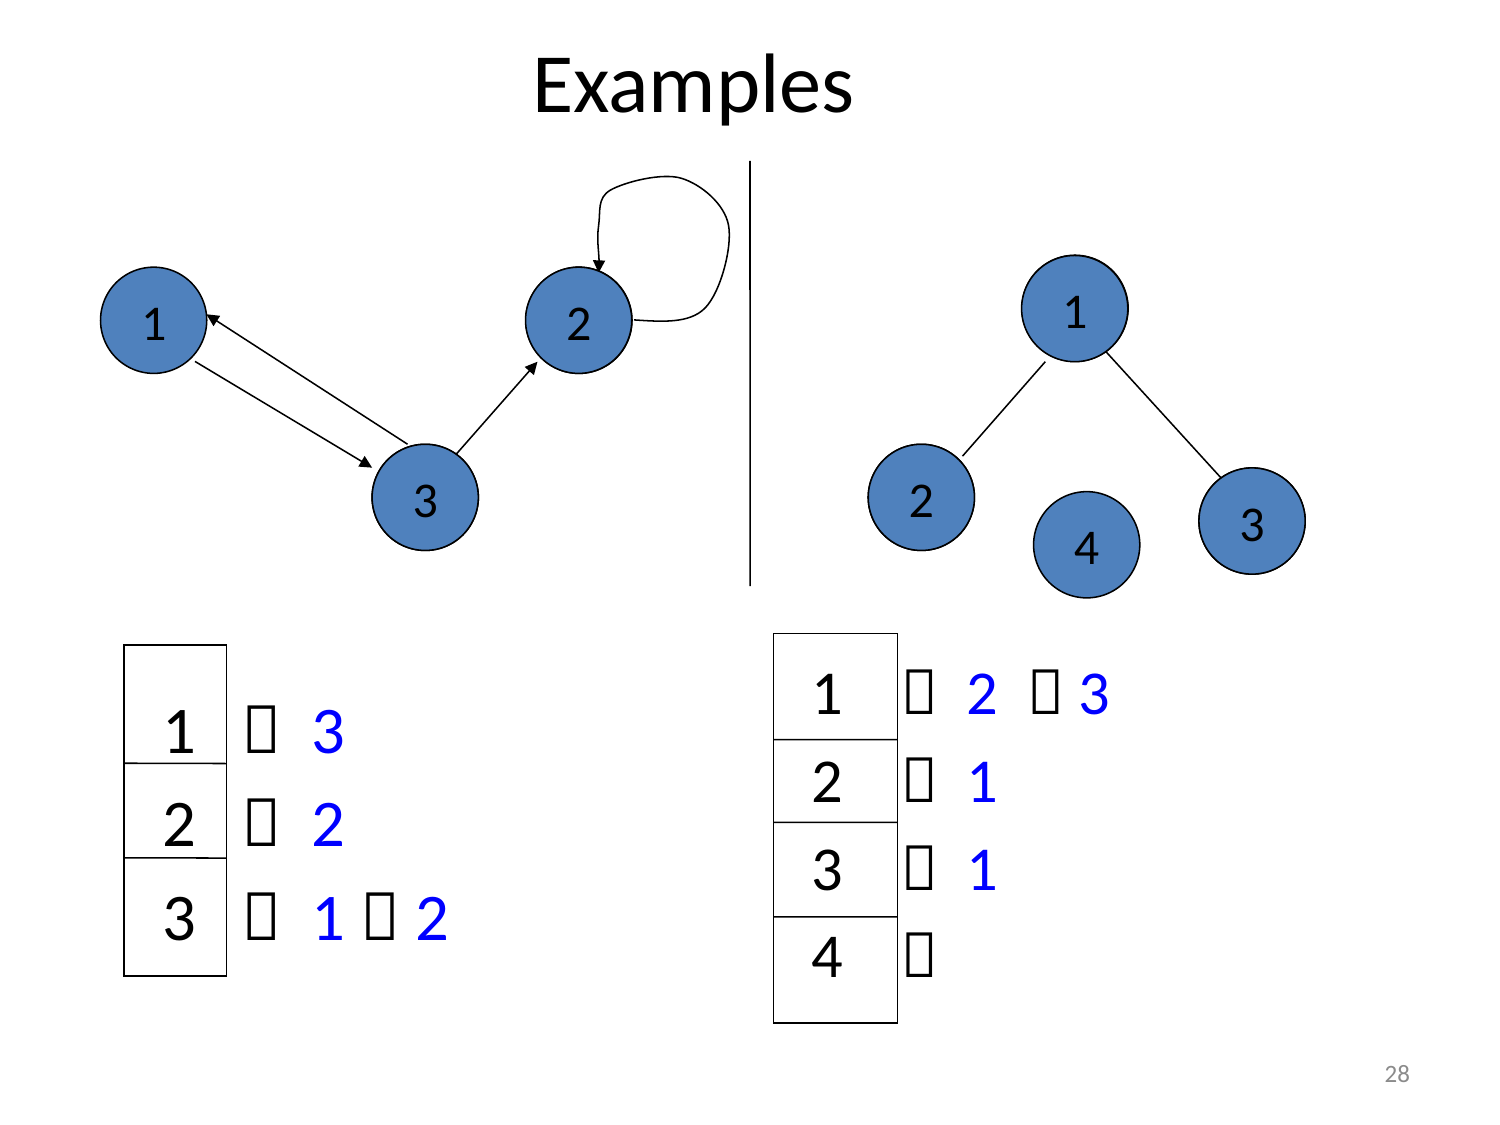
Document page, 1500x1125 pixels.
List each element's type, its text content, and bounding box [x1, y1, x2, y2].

text_box [123, 645, 227, 763]
text_box [773, 823, 898, 916]
title Examples [75, 20, 1313, 138]
text_box 1 [1021, 255, 1128, 362]
text_box 4 [1033, 491, 1140, 598]
text_box [123, 764, 227, 976]
slide_number 28 [1074, 1042, 1425, 1103]
text_box [773, 917, 898, 1024]
text_box 2 [868, 444, 975, 551]
text_box [456, 361, 538, 454]
text_box 3 [1198, 467, 1306, 575]
text_box [194, 361, 373, 468]
text_box [592, 176, 730, 322]
list 1  3 2  2 3  1  2 [147, 586, 729, 1006]
text_box [206, 314, 408, 445]
text_box 1  2  3 2  1 3  1 4  [797, 645, 1461, 1030]
text_box 2 [525, 267, 632, 374]
text_box 1 [100, 267, 207, 374]
text_box 3 [372, 444, 479, 551]
text_box [773, 740, 898, 822]
text_box [773, 633, 898, 739]
